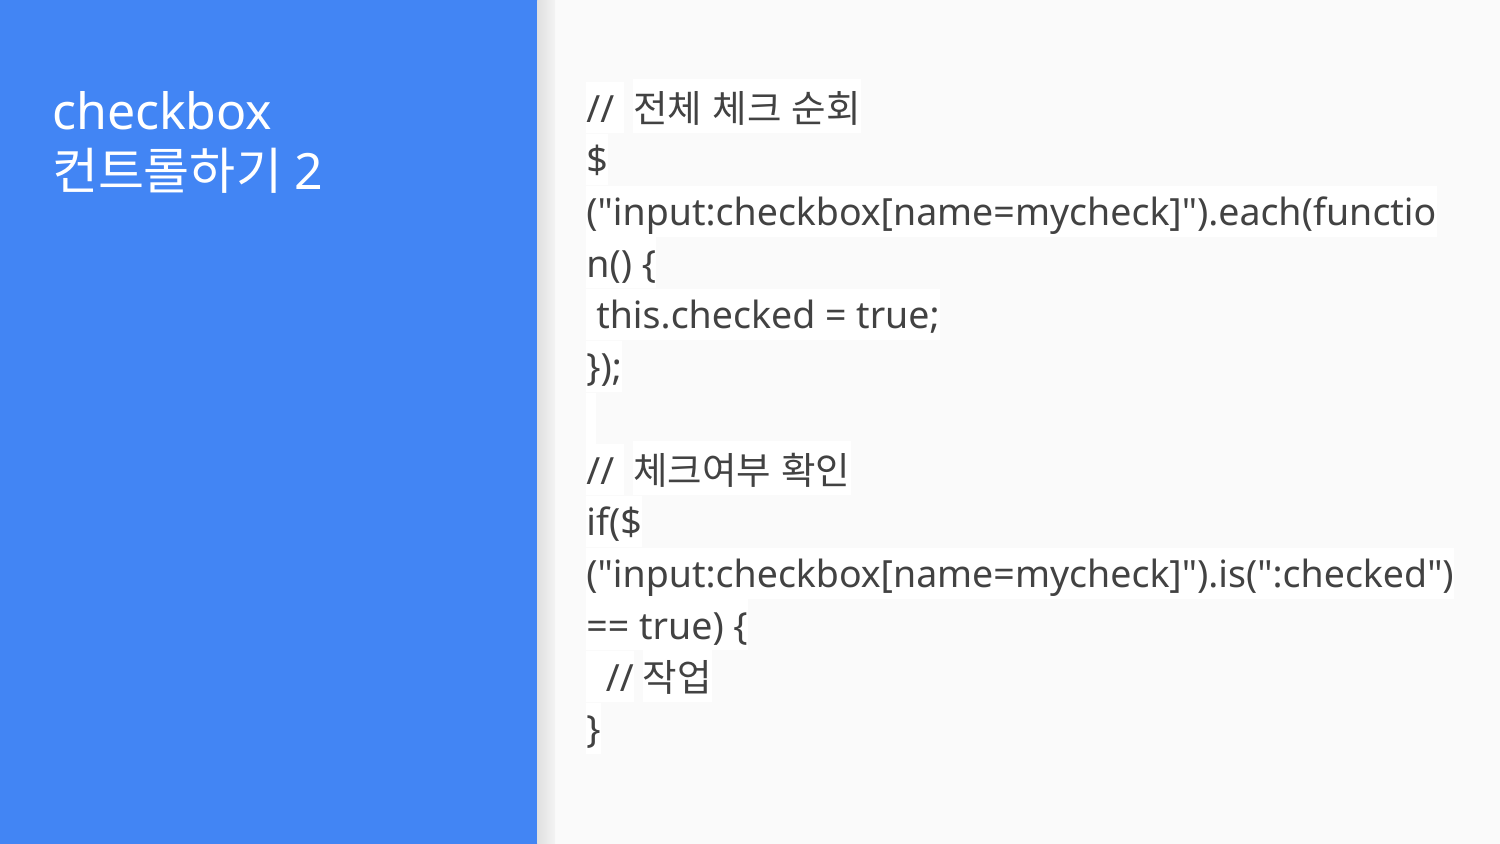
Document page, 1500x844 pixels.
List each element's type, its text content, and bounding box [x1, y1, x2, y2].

title checkbox 컨트롤하기2 [37, 58, 498, 216]
text_box // 전체 체크 순회 $("input:checkbox[name=mycheck]").each(function() { this.checked = true; }); // 체크여부 확인 if($("input:checkbox[name=mycheck]").is(":checked") == true) { //작업 } [546, 17, 1500, 835]
